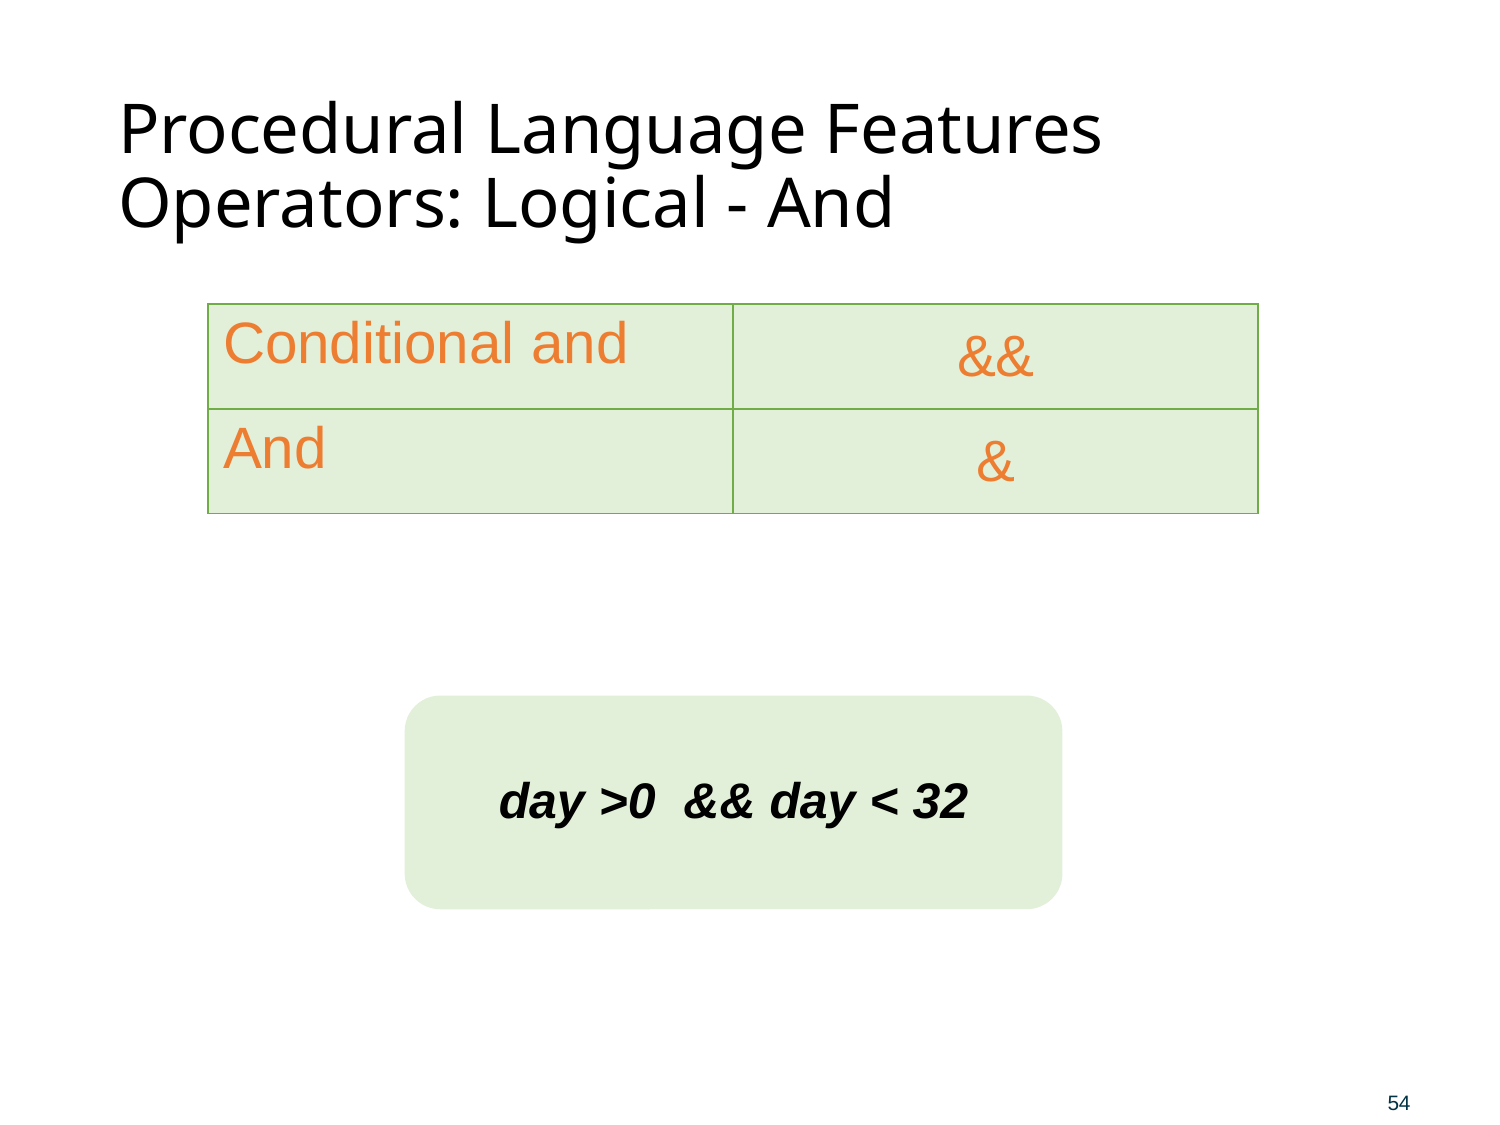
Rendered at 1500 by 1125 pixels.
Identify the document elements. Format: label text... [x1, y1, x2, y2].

text_box day >0 && day < 32 [404, 695, 1063, 910]
table_header && [734, 305, 1257, 408]
text_box 54 [1387, 1072, 1492, 1115]
table_header Conditional and [209, 305, 732, 408]
table_cell & [734, 410, 1257, 513]
table_cell And [209, 410, 732, 513]
title Procedural Language Features Operators: Logical - And [103, 59, 1397, 278]
